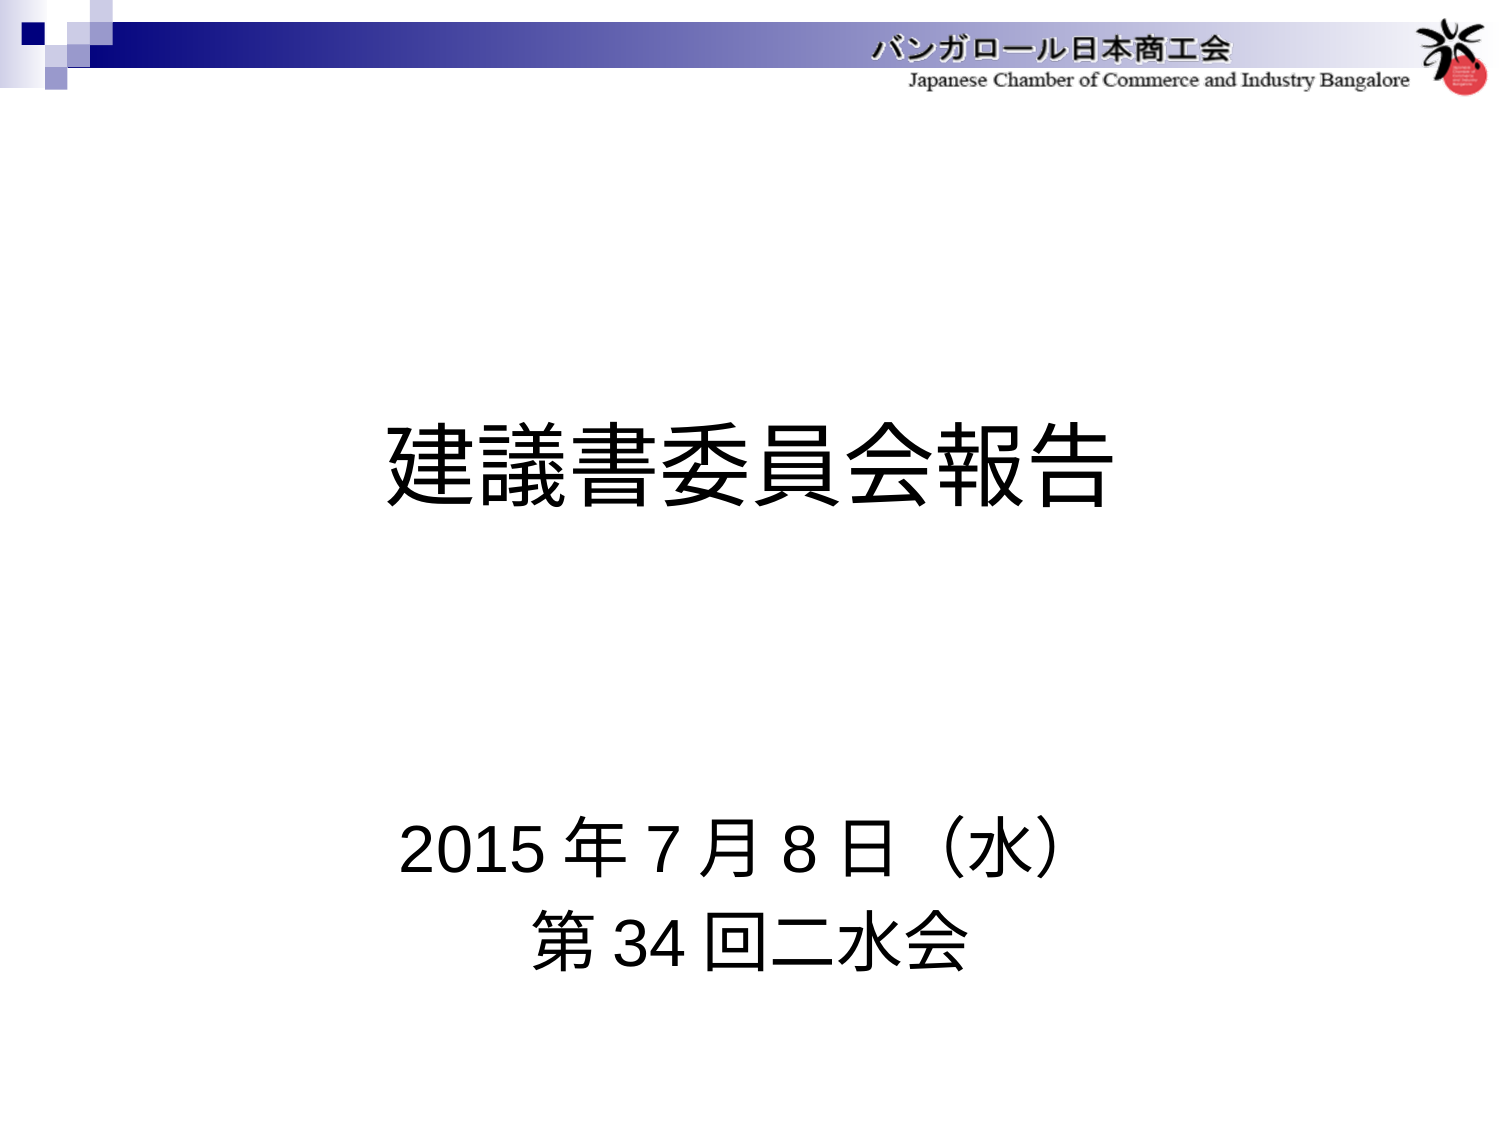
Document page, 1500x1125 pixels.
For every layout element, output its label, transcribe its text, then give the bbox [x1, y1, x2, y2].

title 建議書委員会報告 [76, 350, 1427, 575]
picture [849, 18, 1500, 115]
list 2015年7月8日（水） 第34回二水会 [75, 798, 1425, 1059]
